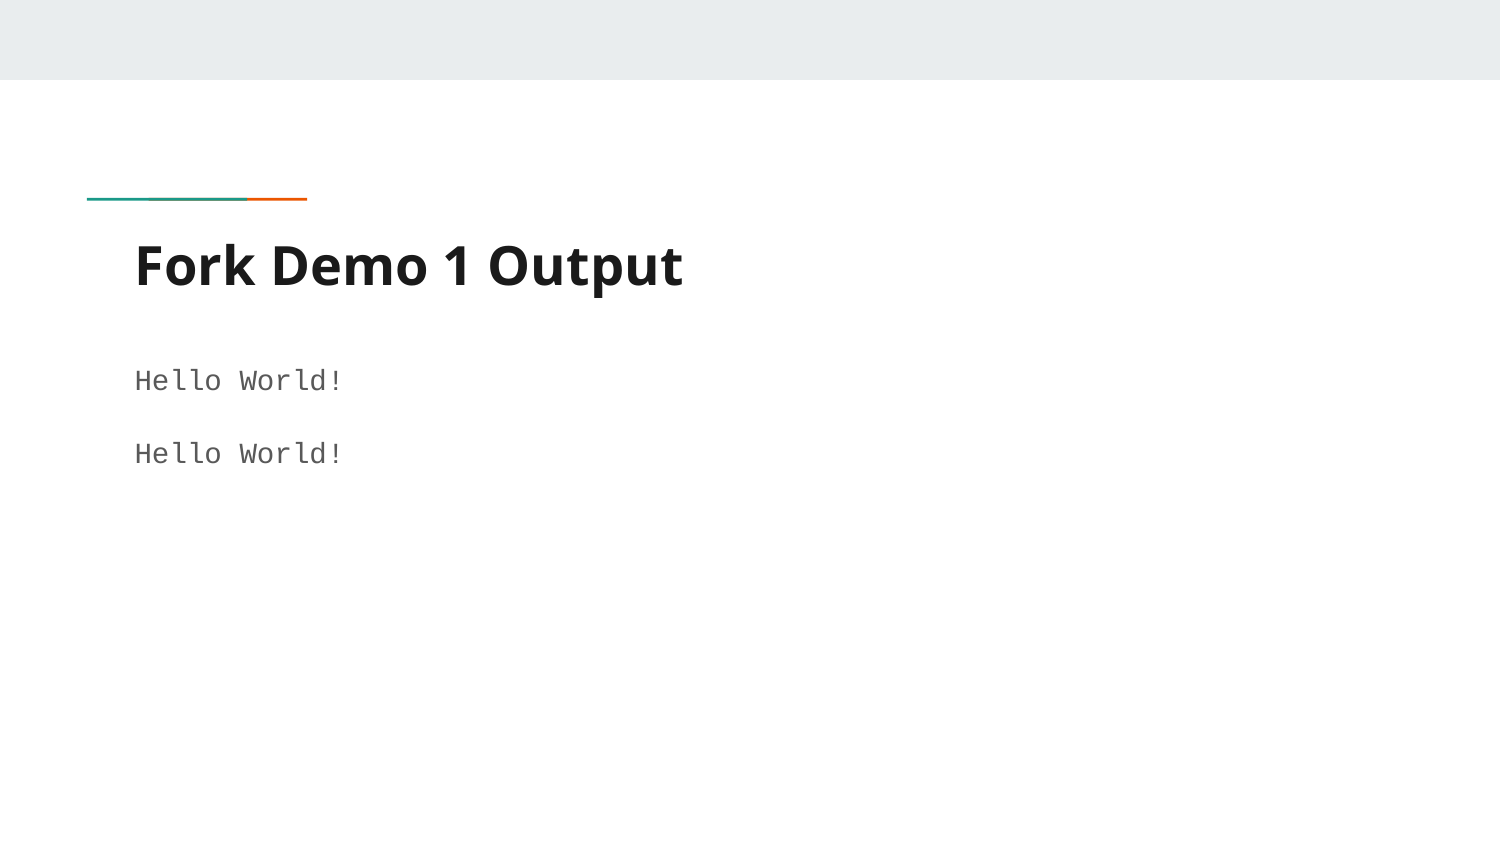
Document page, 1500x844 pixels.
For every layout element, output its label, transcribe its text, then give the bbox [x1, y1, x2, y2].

title Fork Demo 1 Output [119, 216, 1381, 305]
list Hello World! Hello World! [119, 341, 1381, 712]
